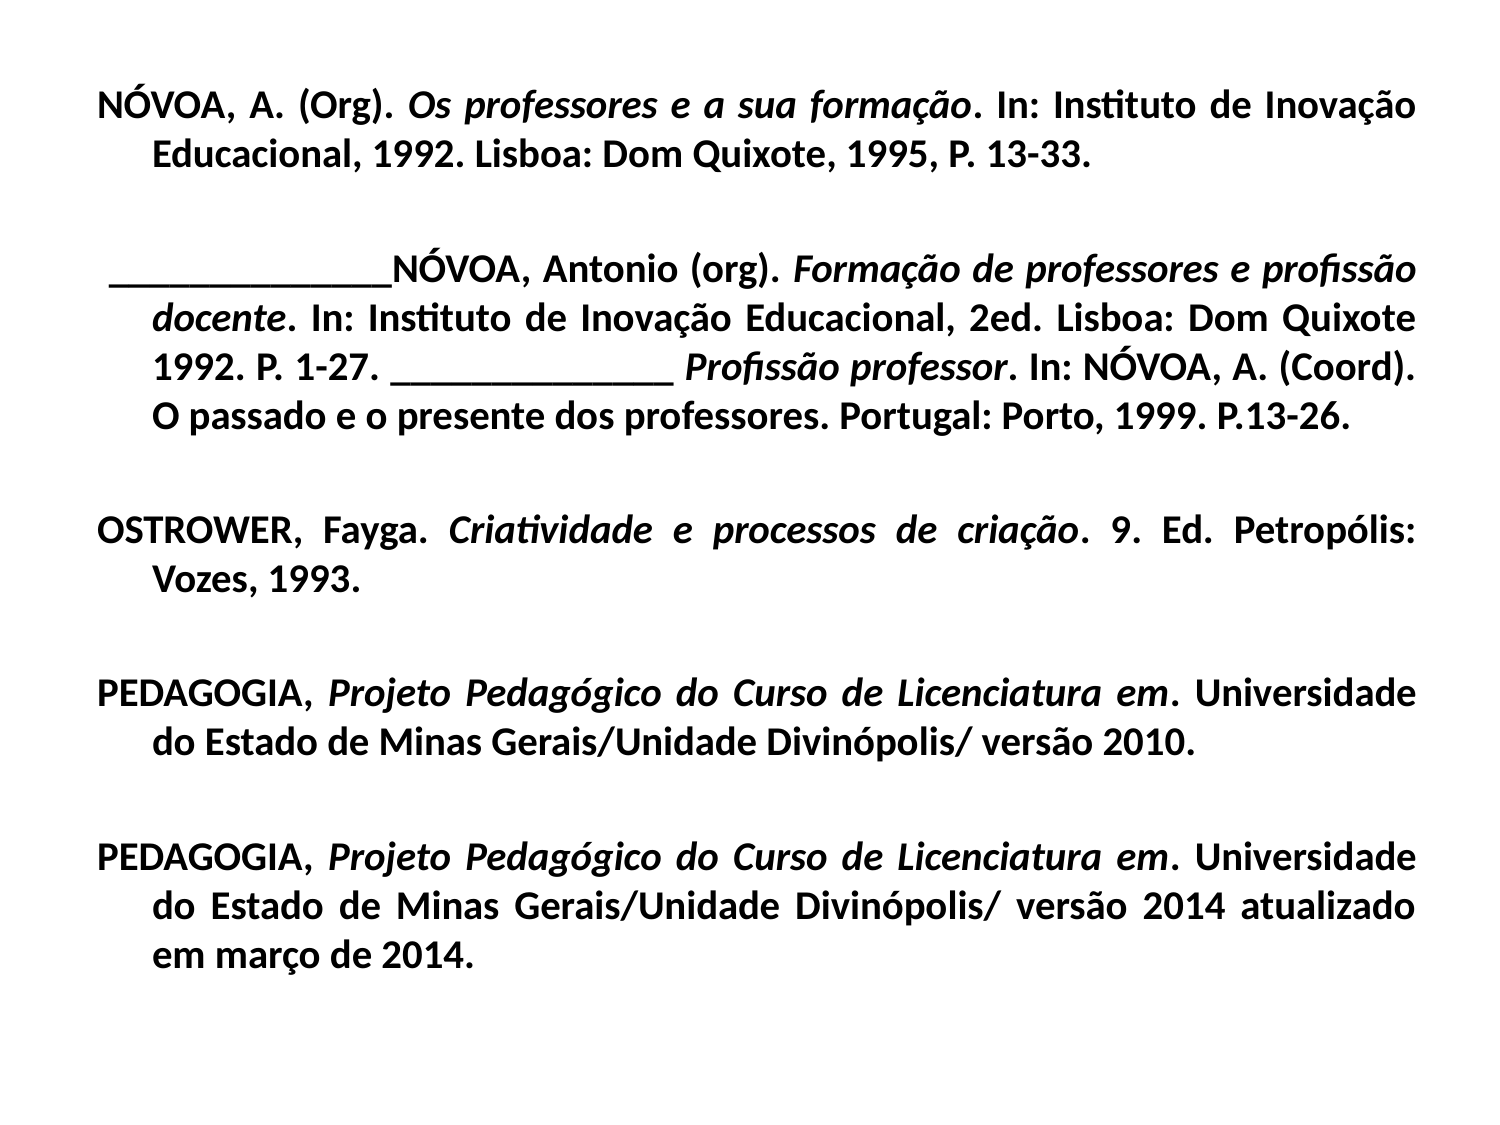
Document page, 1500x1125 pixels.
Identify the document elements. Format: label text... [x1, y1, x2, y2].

list NÓVOA, A. (Org). Os professores e a sua formação. In: Instituto de Inovação Educacional, 1992. Lisboa: Dom Quixote, 1995, P. 13-33. ______________NÓVOA, Antonio (org). Formação de professores e profissão docente. In: Instituto de Inovação Educacional, 2ed. Lisboa: Dom Quixote 1992. P. 1-27. ______________ Profissão professor. In: NÓVOA, A. (Coord). O passado e o presente dos professores. Portugal: Porto, 1999. P.13-26. OSTROWER, Fayga. Criatividade e processos de criação. 9. Ed. Petropólis: Vozes, 1993. PEDAGOGIA, Projeto Pedagógico do Curso de Licenciatura em. Universidade do Estado de Minas Gerais/Unidade Divinópolis/ versão 2010. PEDAGOGIA, Projeto Pedagógico do Curso de Licenciatura em. Universidade do Estado de Minas Gerais/Unidade Divinópolis/ versão 2014 atualizado em março de 2014. [82, 70, 1432, 1041]
